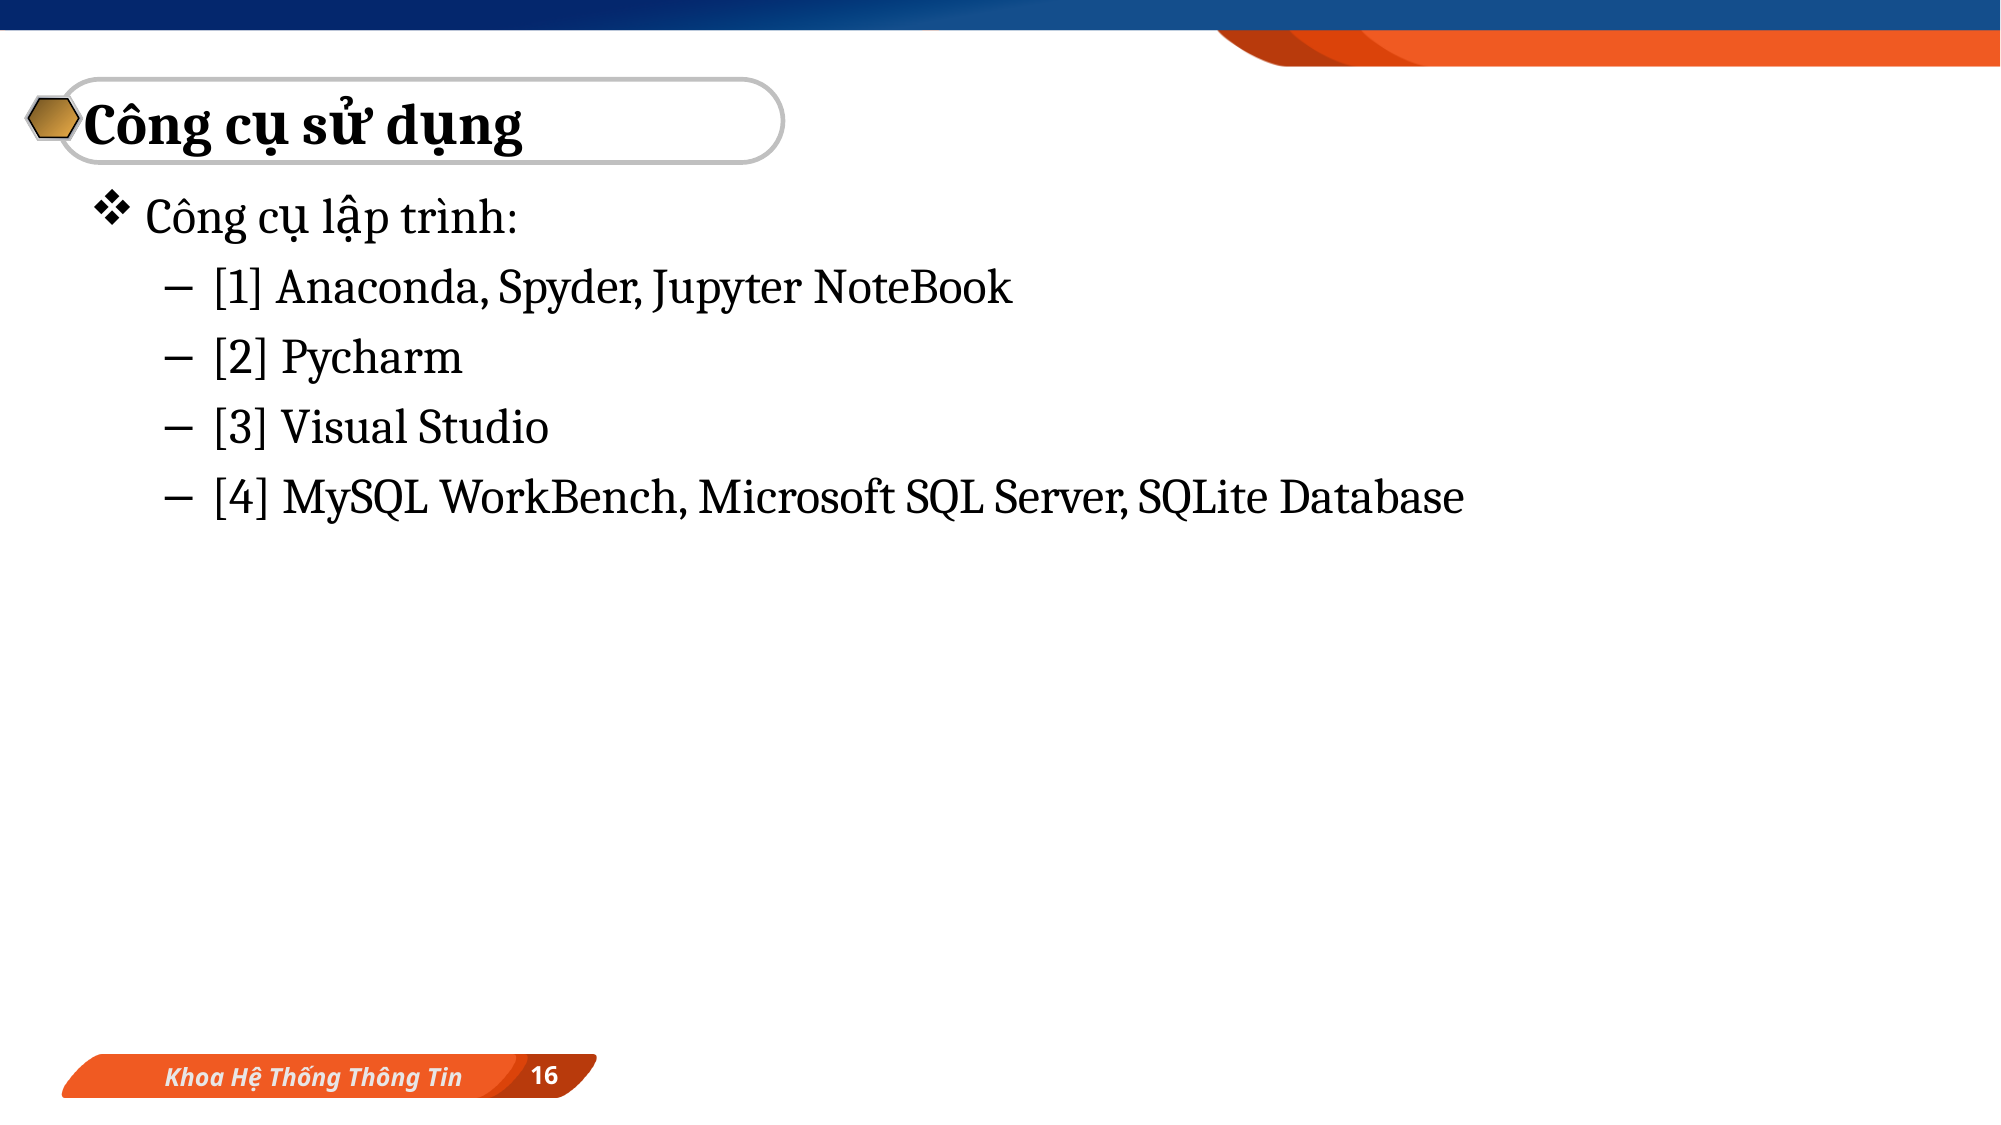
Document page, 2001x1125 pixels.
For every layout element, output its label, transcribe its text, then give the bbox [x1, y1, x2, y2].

picture [34, 1017, 624, 1125]
picture [0, 0, 2001, 71]
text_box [24, 78, 784, 163]
footer Khoa Hệ Thống Thông Tin [119, 1054, 508, 1098]
slide_number 16 [508, 1046, 574, 1106]
text_box Công cụ lập trình: [1] Anaconda, Spyder, Jupyter NoteBook [2] Pycharm [3] Visual Studio [4] MySQL WorkBench, Microsoft SQL Server, SQLite Database [74, 176, 1938, 1038]
